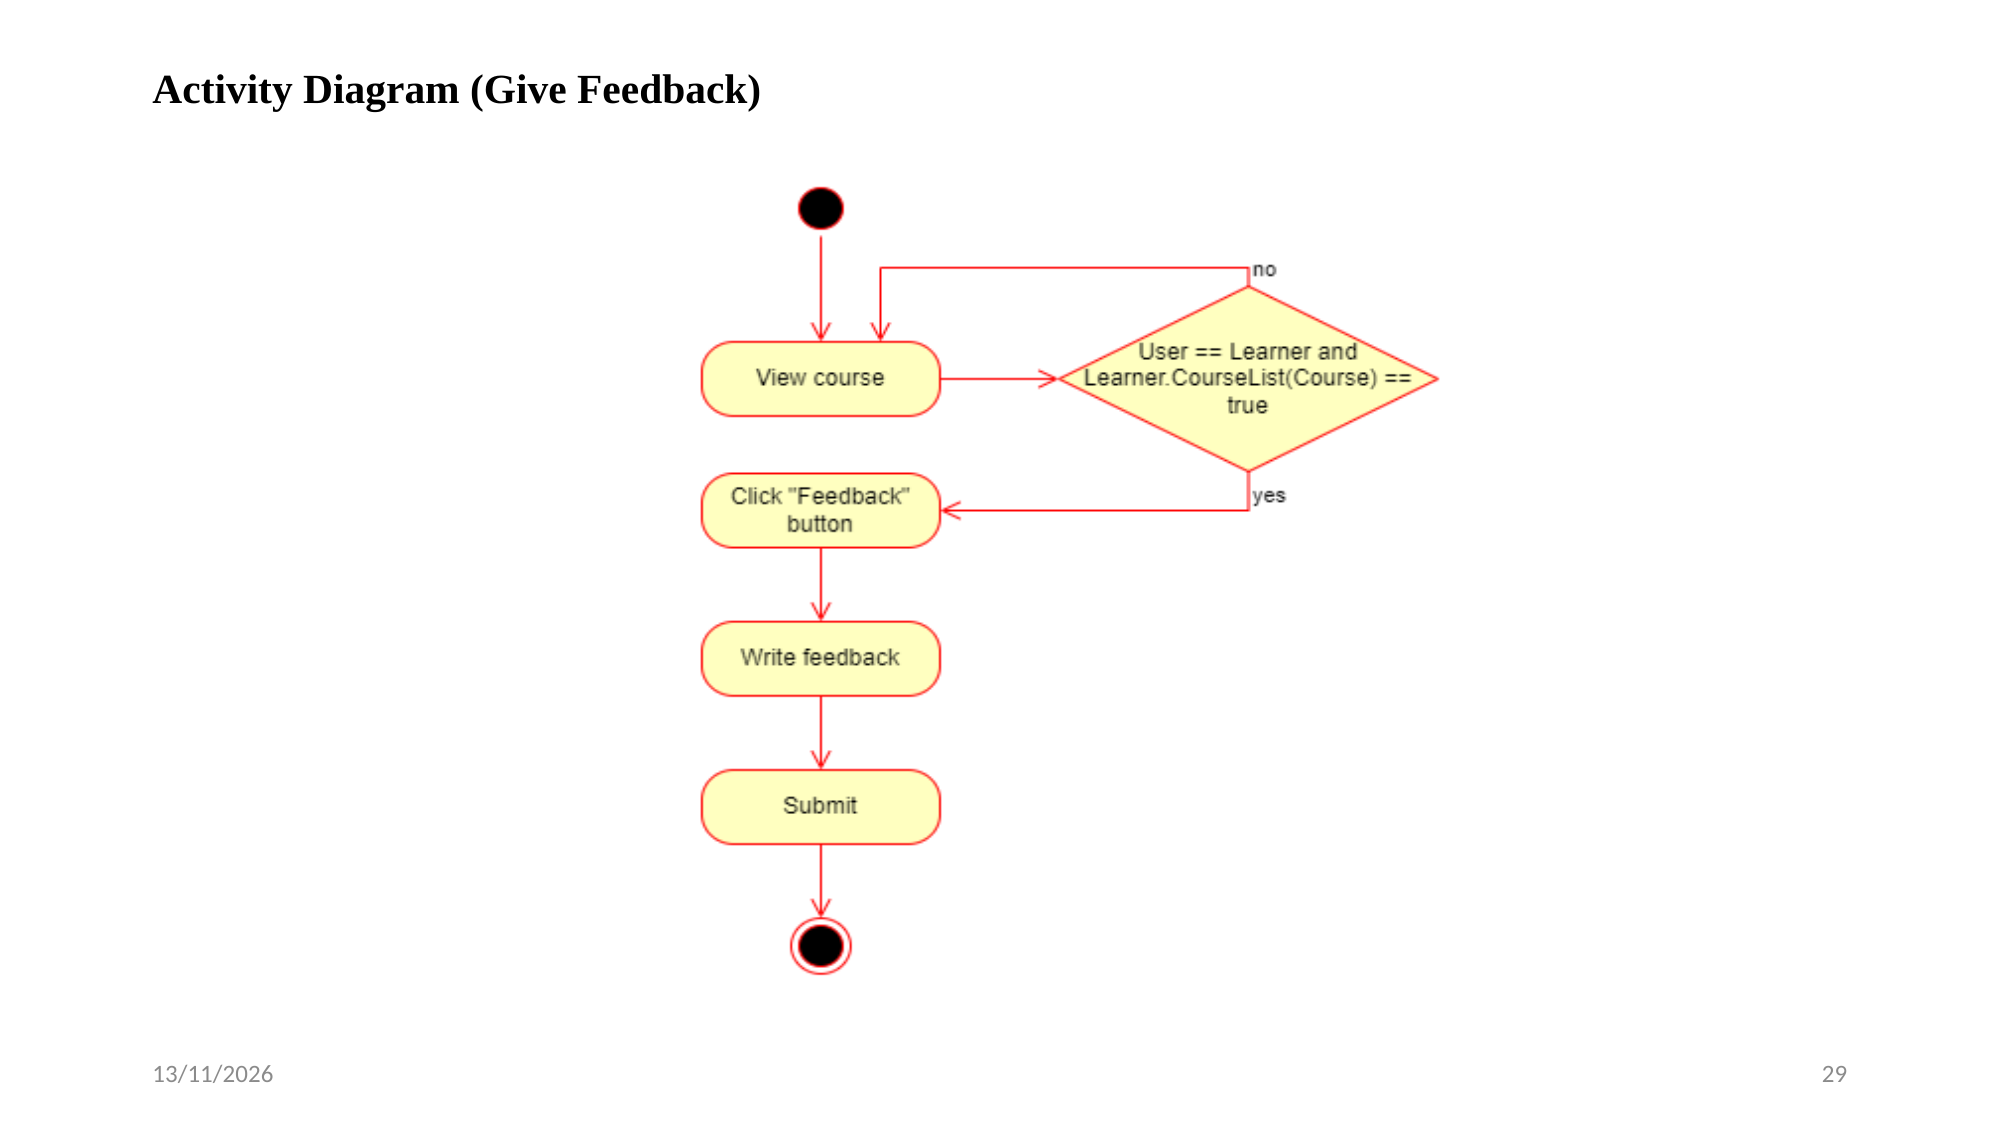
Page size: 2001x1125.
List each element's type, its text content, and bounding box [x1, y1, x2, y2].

title Activity Diagram (Give Feedback) [137, 59, 1863, 120]
slide_number 29 [1412, 1042, 1863, 1103]
picture [512, 137, 1491, 1050]
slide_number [137, 1042, 588, 1103]
